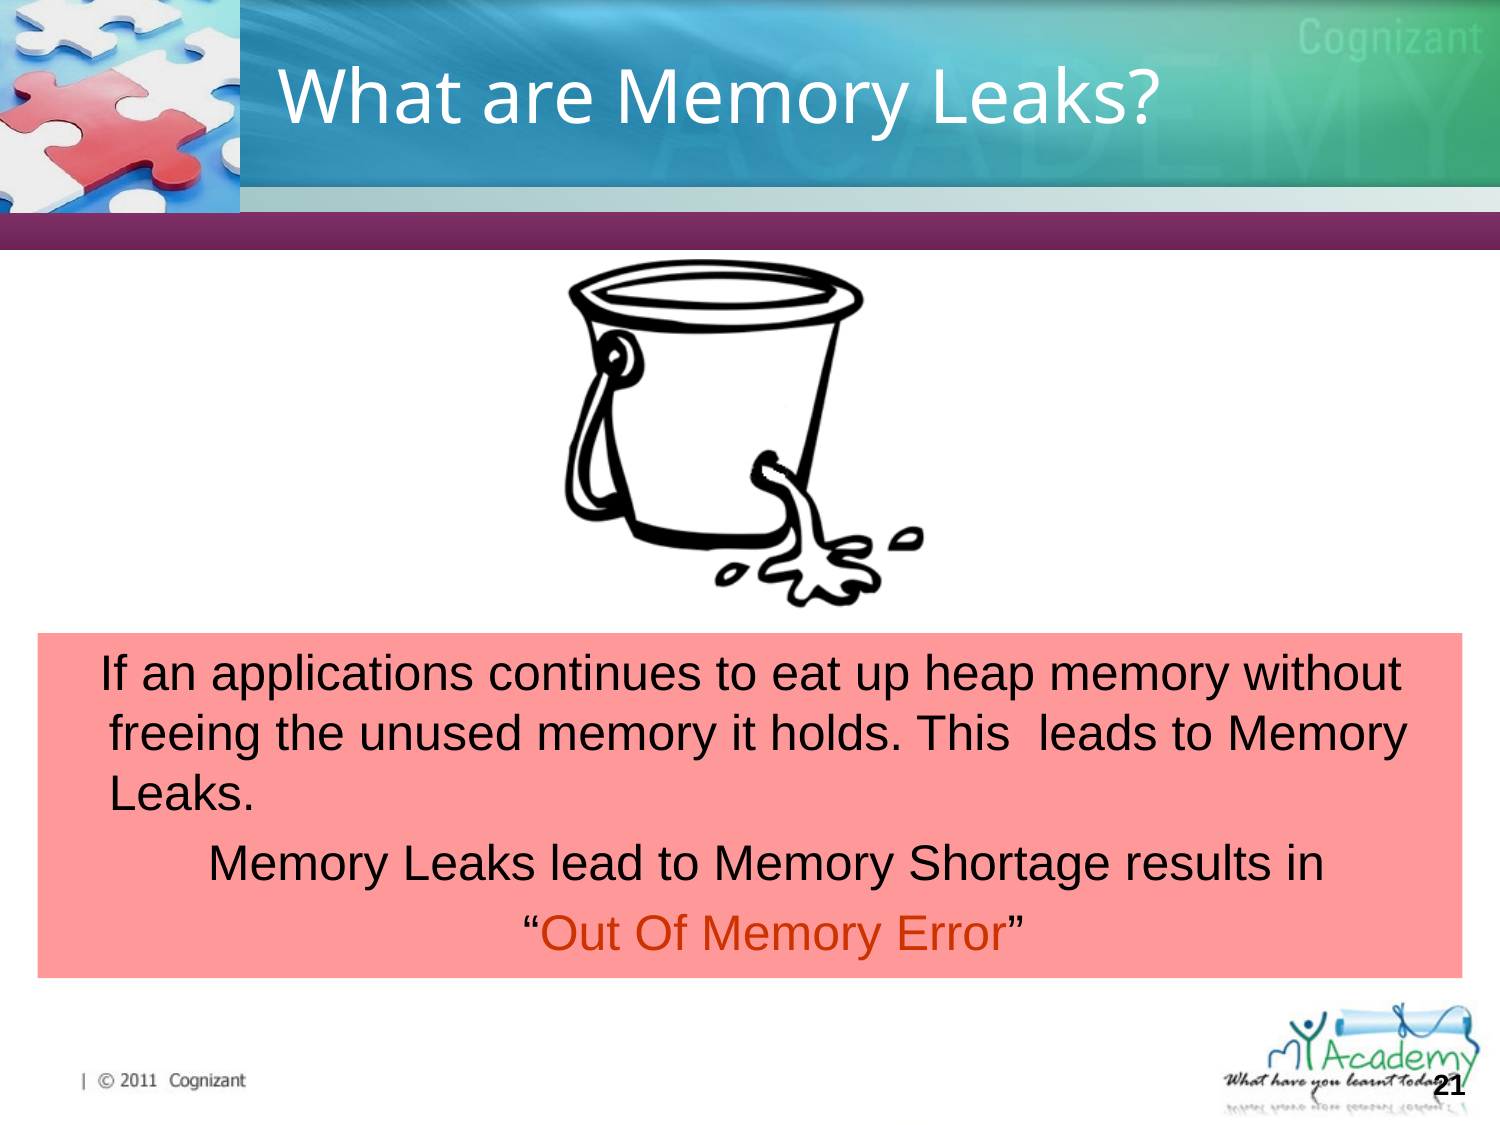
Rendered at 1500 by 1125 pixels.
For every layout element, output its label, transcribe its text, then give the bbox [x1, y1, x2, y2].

picture [0, 250, 1500, 1125]
slide_number 21 [1418, 1059, 1492, 1112]
list If an applications continues to eat up heap memory without freeing the unused memory it holds. This leads to Memory Leaks. Memory Leaks lead to Memory Shortage results in “Out Of Memory Error” [37, 632, 1463, 979]
picture [0, 0, 262, 213]
title What are Memory Leaks? [262, 0, 1500, 188]
